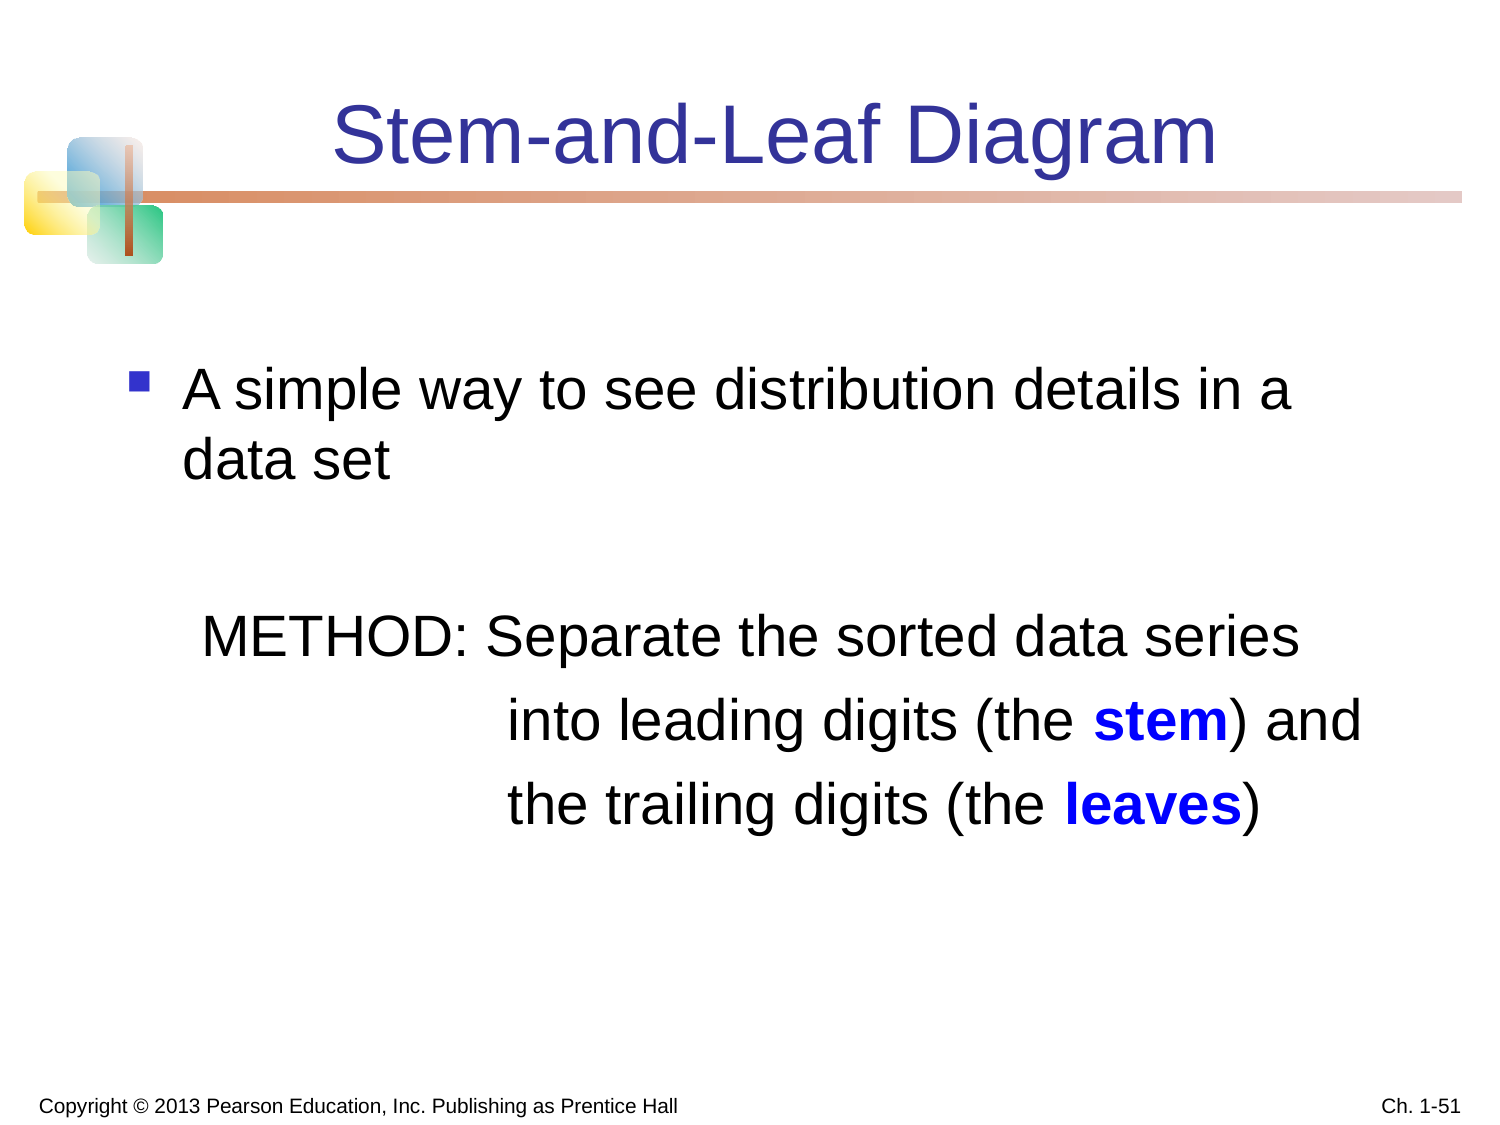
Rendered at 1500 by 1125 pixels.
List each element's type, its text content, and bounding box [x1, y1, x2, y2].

footer Copyright © 2013 Pearson Education, Inc. Publishing as Prentice Hall [24, 1071, 826, 1125]
list A simple way to see distribution details in a data set METHOD: Separate the sorted data series into leading digits (the stem) and the trailing digits (the leaves) [112, 343, 1388, 913]
title Stem-and-Leaf Diagram [237, 62, 1313, 188]
slide_number Ch. 1-51 [1124, 1071, 1476, 1125]
